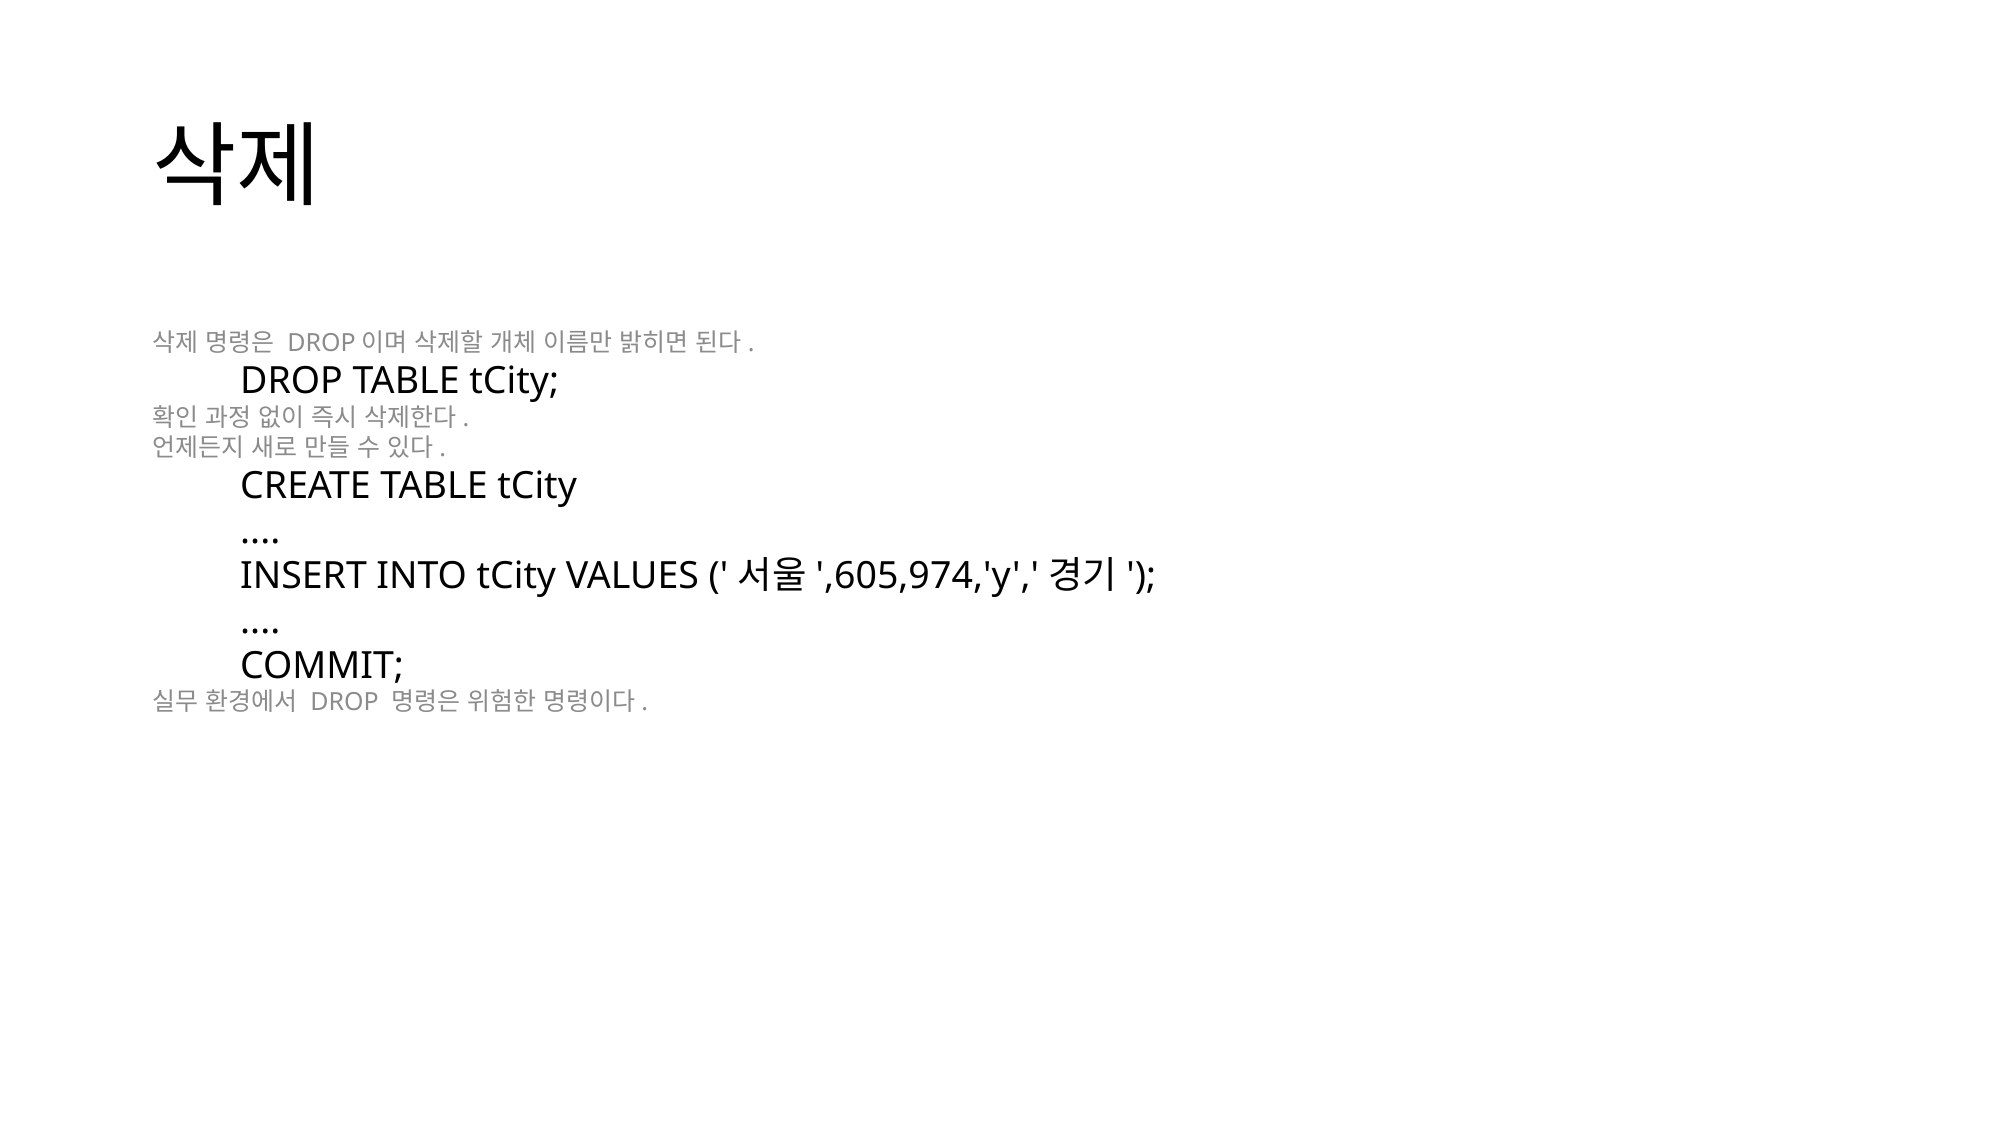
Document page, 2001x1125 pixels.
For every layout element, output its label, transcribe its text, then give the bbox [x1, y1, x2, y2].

title 삭제 [137, 59, 1863, 278]
list 삭제 명령은 DROP이며 삭제할 개체 이름만 밝히면 된다. DROP TABLE tCity; 확인 과정 없이 즉시 삭제한다. 언제든지 새로 만들 수 있다. CREATE TABLE tCity .... INSERT INTO tCity VALUES ('서울',605,974,'y','경기'); .... COMMIT; 실무 환경에서 DROP 명령은 위험한 명령이다. [137, 278, 1568, 930]
